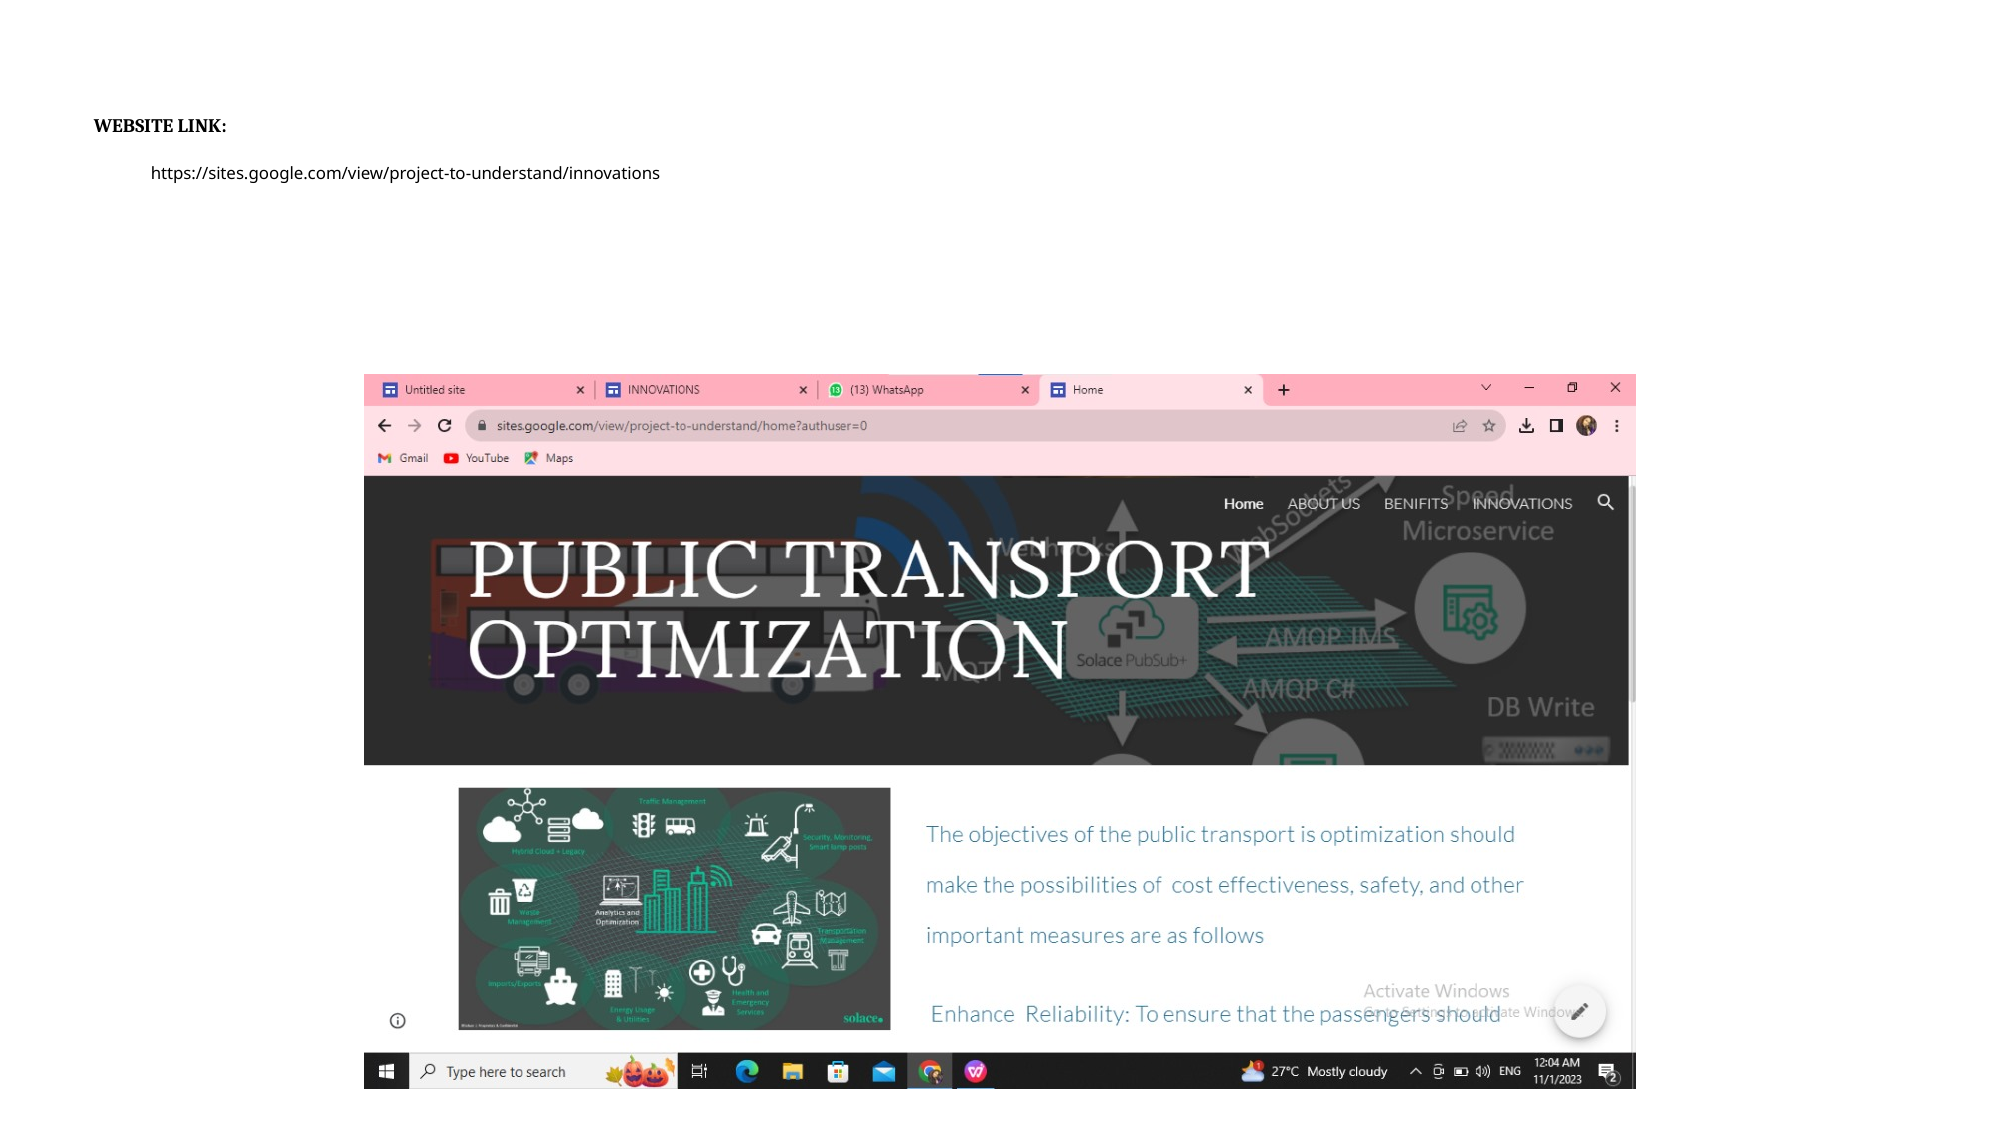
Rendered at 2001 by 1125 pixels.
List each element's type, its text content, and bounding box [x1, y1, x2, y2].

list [364, 374, 1636, 1089]
title WEBSITE LINK: https://sites.google.com/view/project-to-understand/innovations [78, 26, 1804, 244]
